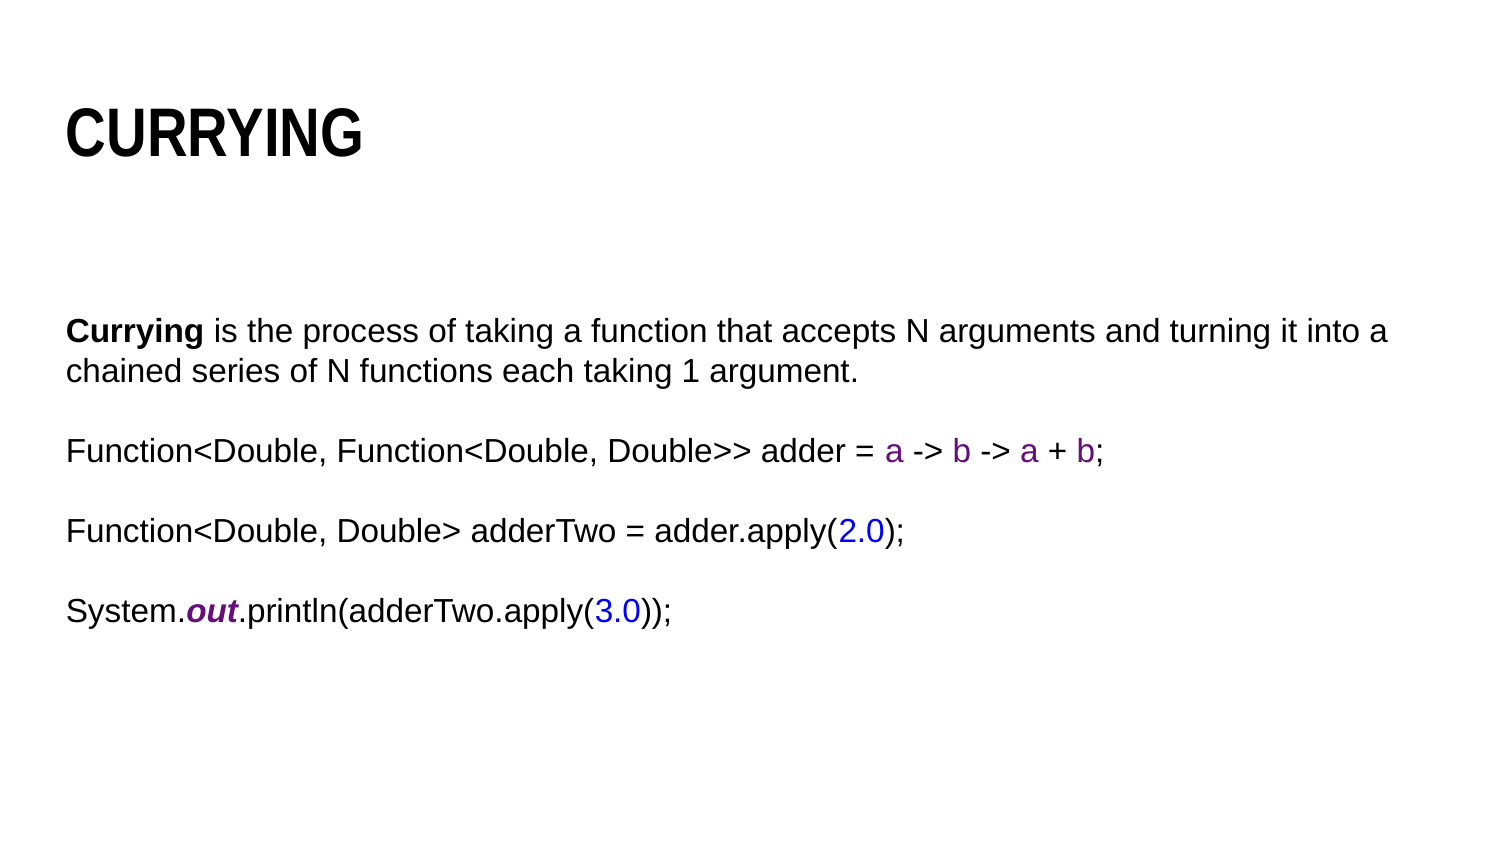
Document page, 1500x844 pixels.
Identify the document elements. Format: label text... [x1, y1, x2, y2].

text_box Currying [51, 72, 1449, 167]
text_box Currying is the process of taking a function that accepts N arguments and turning it into a chained series of N functions each taking 1 argument. Function<Double, Function<Double, Double>> adder = a -> b -> a + b; Function<Double, Double> adderTwo = adder.apply(2.0); System.out.println(adderTwo.apply(3.0)); [51, 189, 1449, 750]
